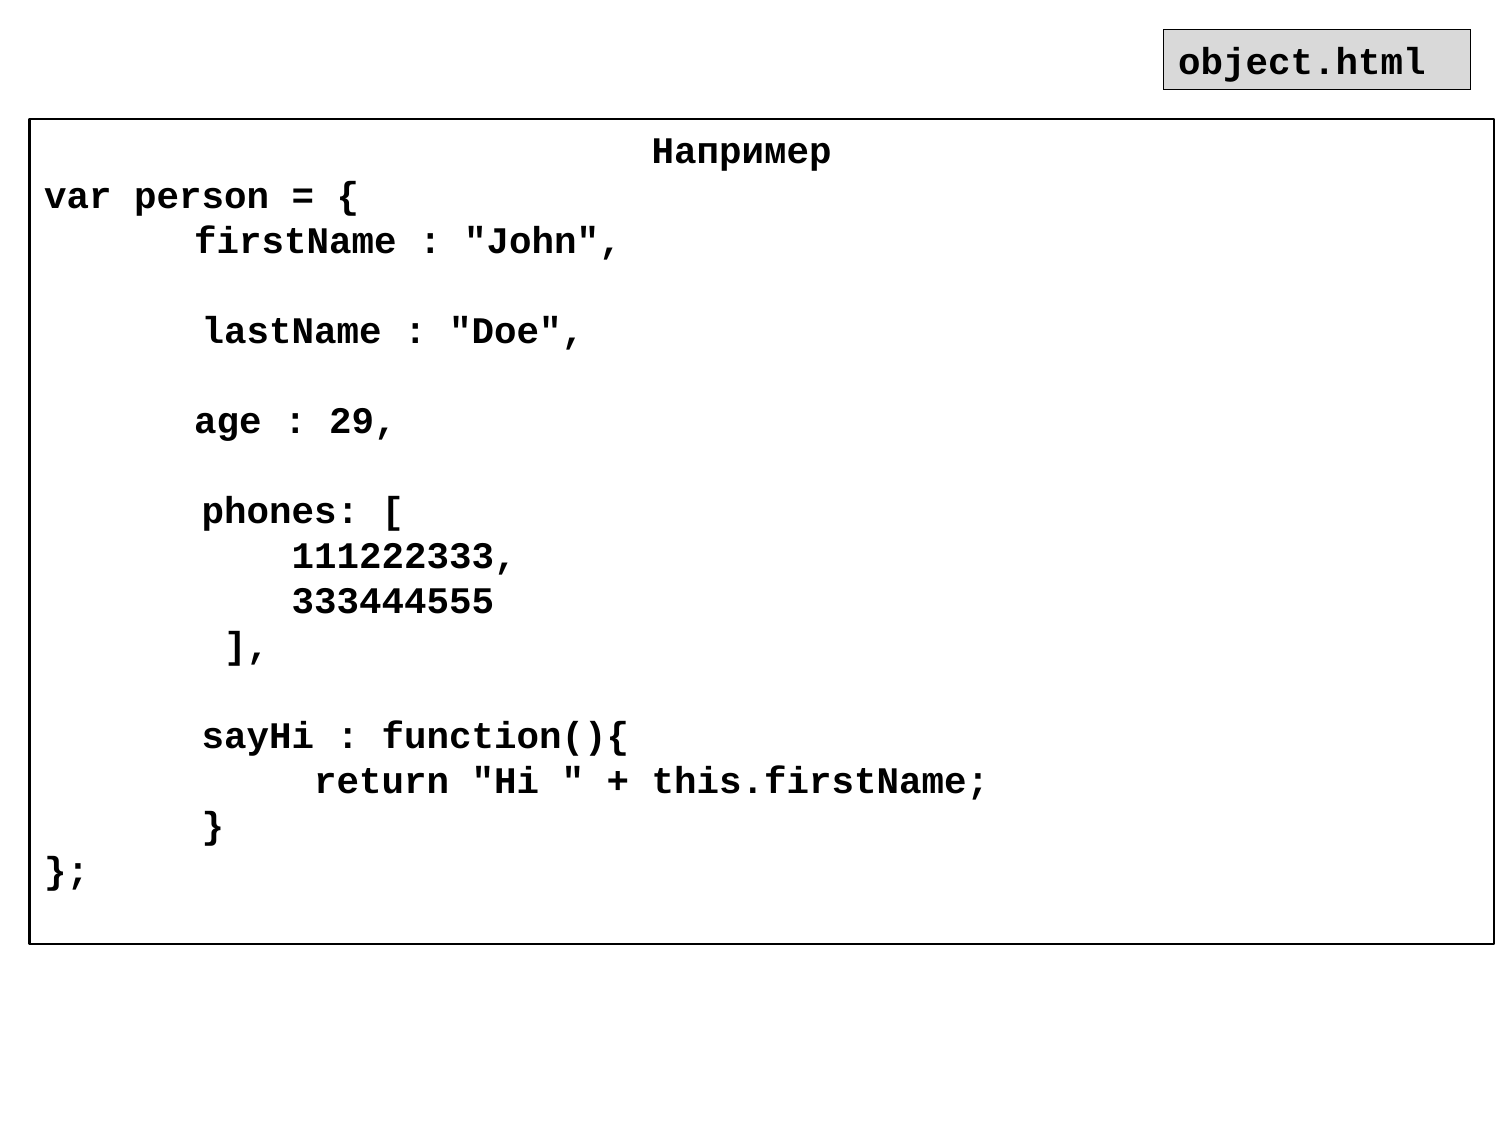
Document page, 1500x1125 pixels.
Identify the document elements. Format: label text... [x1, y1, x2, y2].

text_box Например var person = { firstName : "John", lastName : "Doe", age : 29, phones: [ 111222333, 333444555 ], sayHi : function(){ return "Hi " + this.firstName; } }; [29, 119, 1495, 944]
text_box object.html [1163, 29, 1471, 90]
